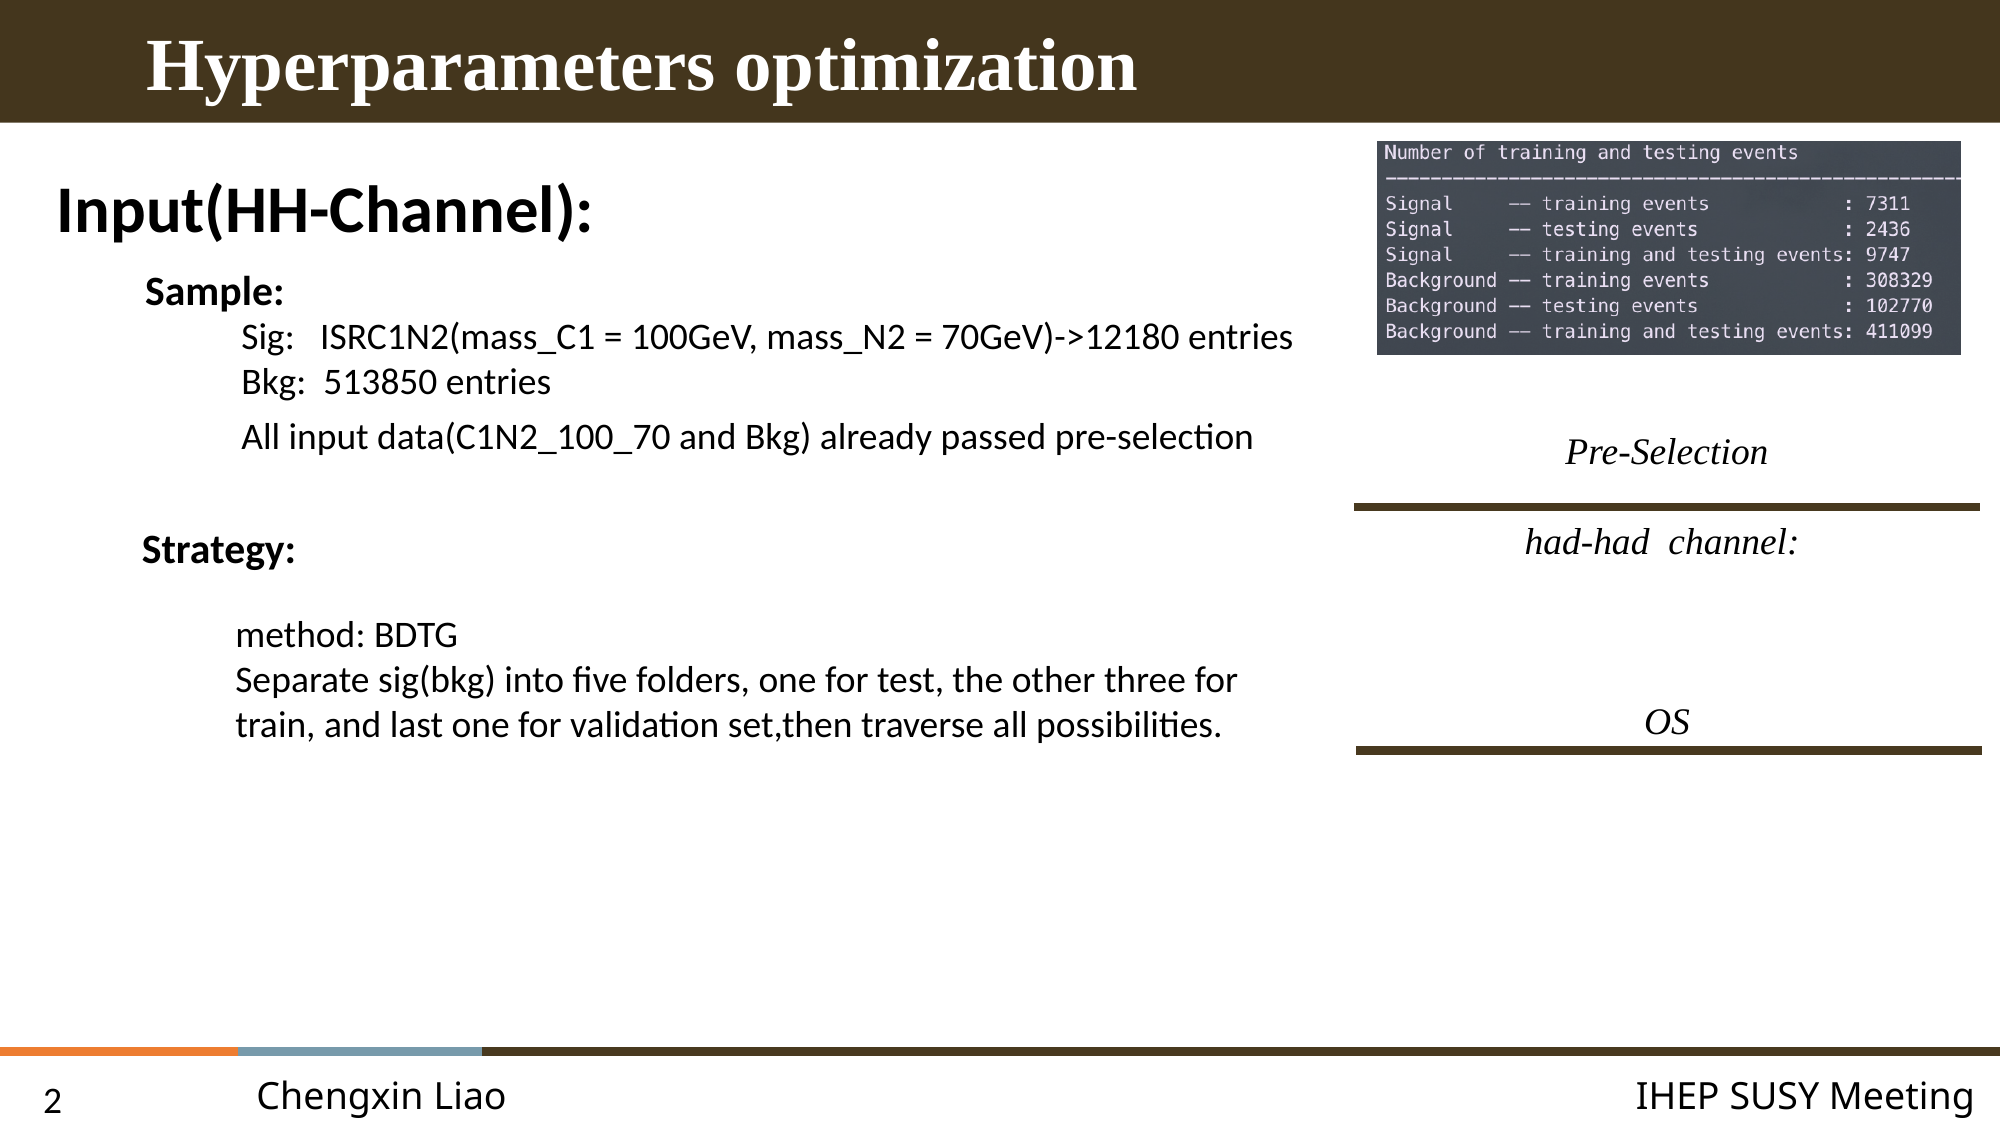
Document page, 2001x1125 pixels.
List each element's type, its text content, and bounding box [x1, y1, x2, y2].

text_box All input data(C1N2_100_70 and Bkg) already passed pre-selection [226, 404, 1279, 465]
text_box [0, 0, 2000, 124]
text_box Sig: ISRC1N2(mass_C1 = 100GeV, mass_N2 = 70GeV)->12180 entries Bkg: 513850 entries [226, 304, 1310, 410]
text_box Strategy: [127, 514, 321, 580]
text_box IHEP SUSY Meeting [1621, 1064, 1991, 1125]
text_box Chengxin Liao [241, 1064, 522, 1125]
text_box Hyperparameters optimization [131, 8, 1155, 113]
text_box Input(HH-Channel): [42, 158, 611, 253]
text_box 2 [28, 1068, 127, 1125]
picture [1377, 141, 1961, 355]
text_box method: BDTG Separate sig(bkg) into five folders, one for test, the other three for train, and last one for validation set,then traverse all possibilities. [220, 602, 1321, 753]
text_box Sample: [130, 256, 300, 322]
